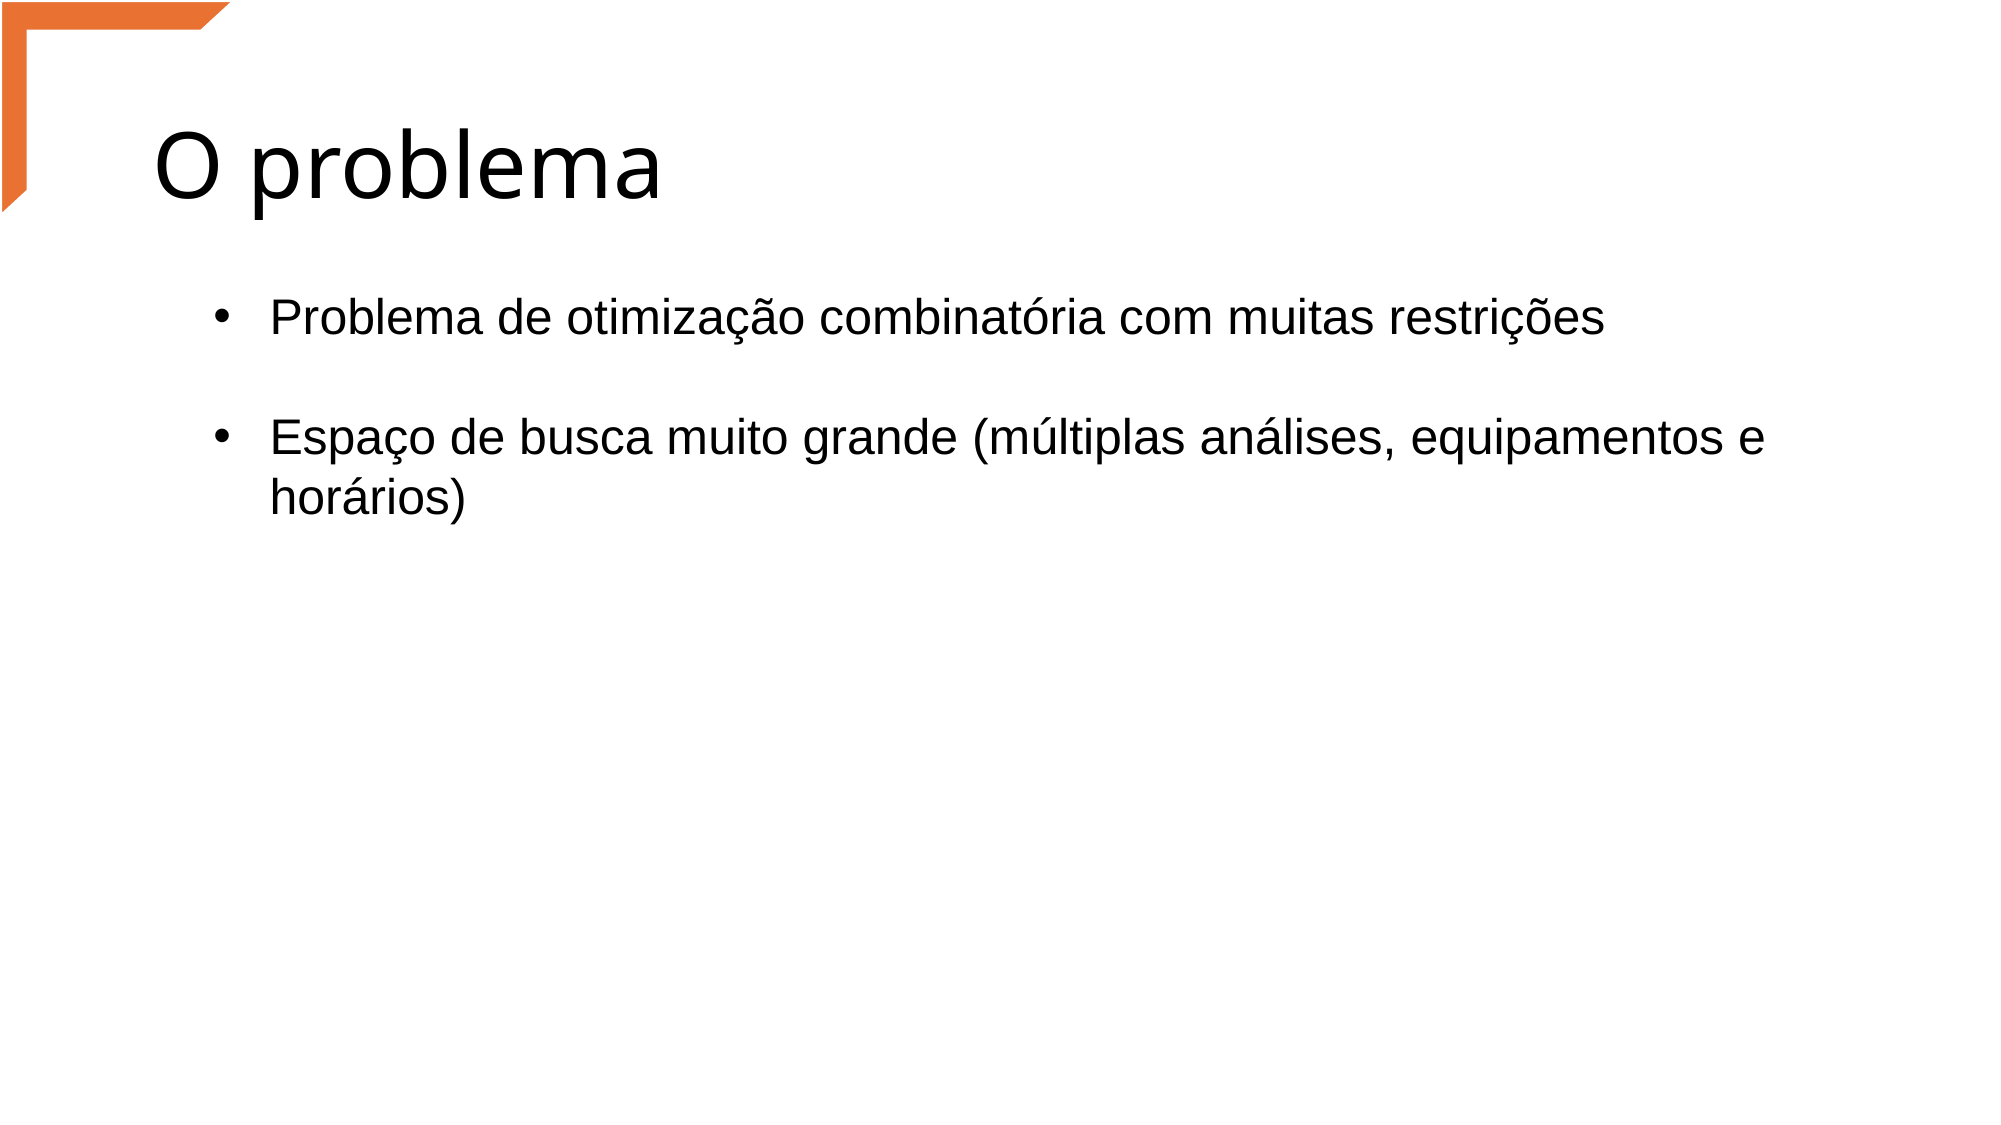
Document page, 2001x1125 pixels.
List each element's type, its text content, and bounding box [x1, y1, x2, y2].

text_box [0, 0, 239, 221]
text_box Problema de otimização combinatória com muitas restrições Espaço de busca muito grande (múltiplas análises, equipamentos e horários) [198, 217, 1802, 593]
title O problema [137, 59, 1863, 278]
